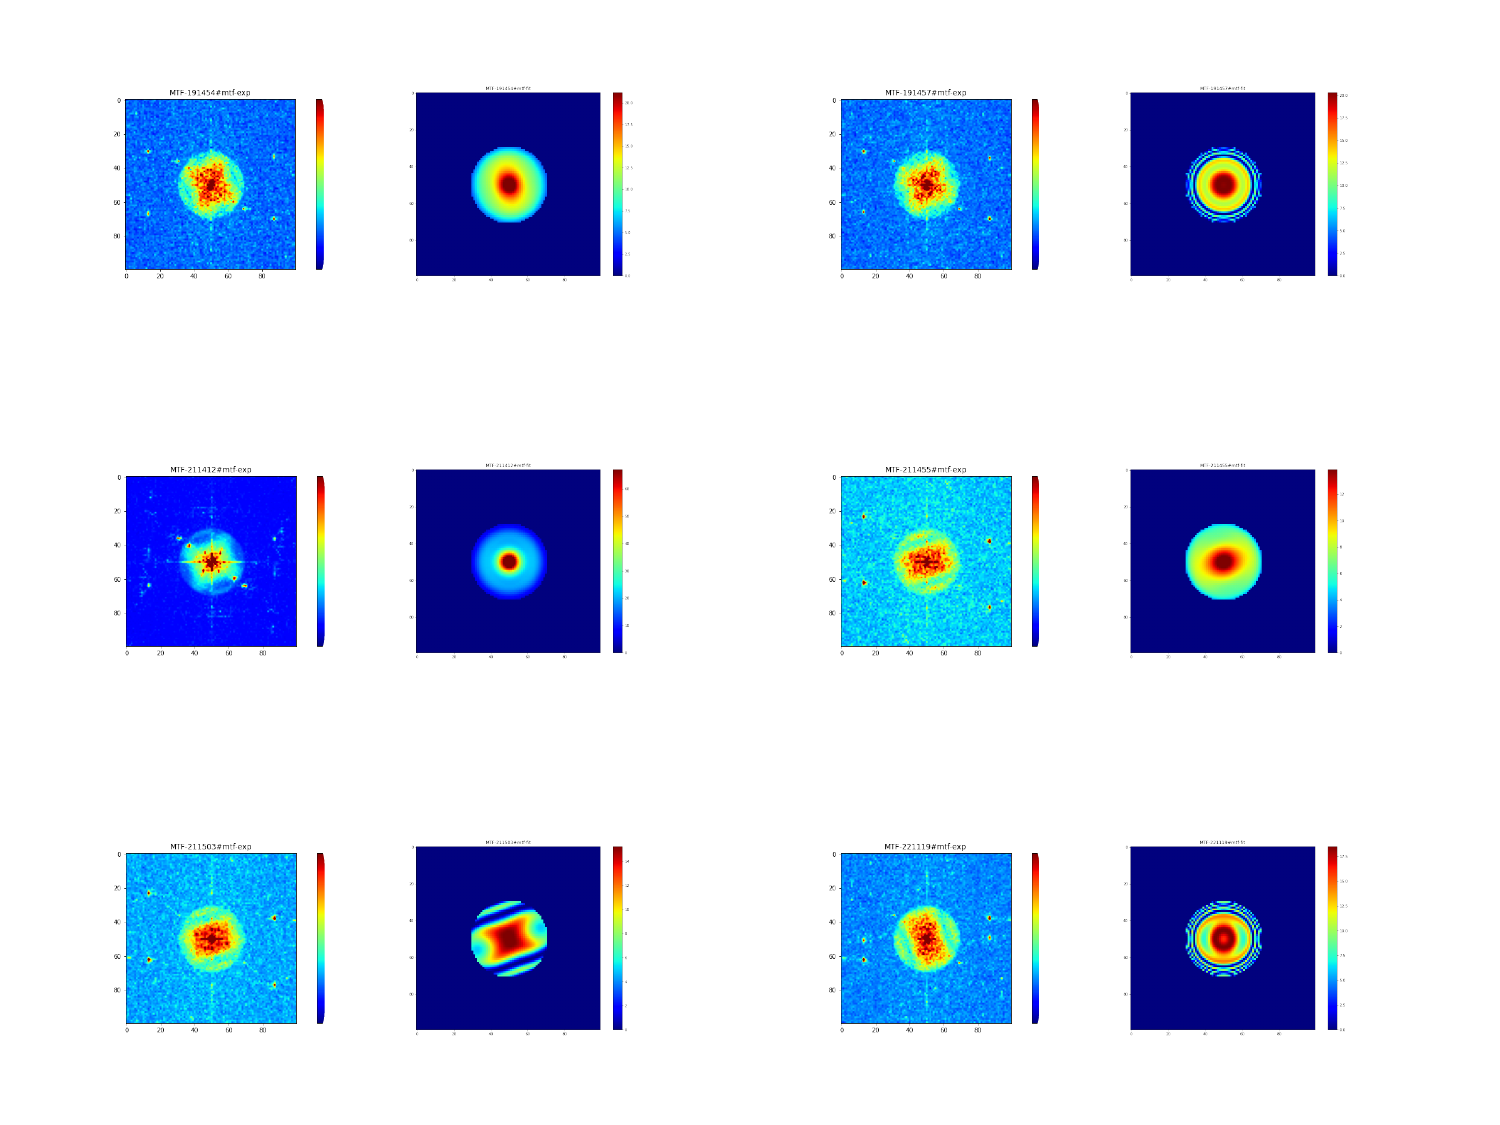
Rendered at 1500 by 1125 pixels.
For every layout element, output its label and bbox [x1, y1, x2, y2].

text_box [0, 0, 1399, 1125]
